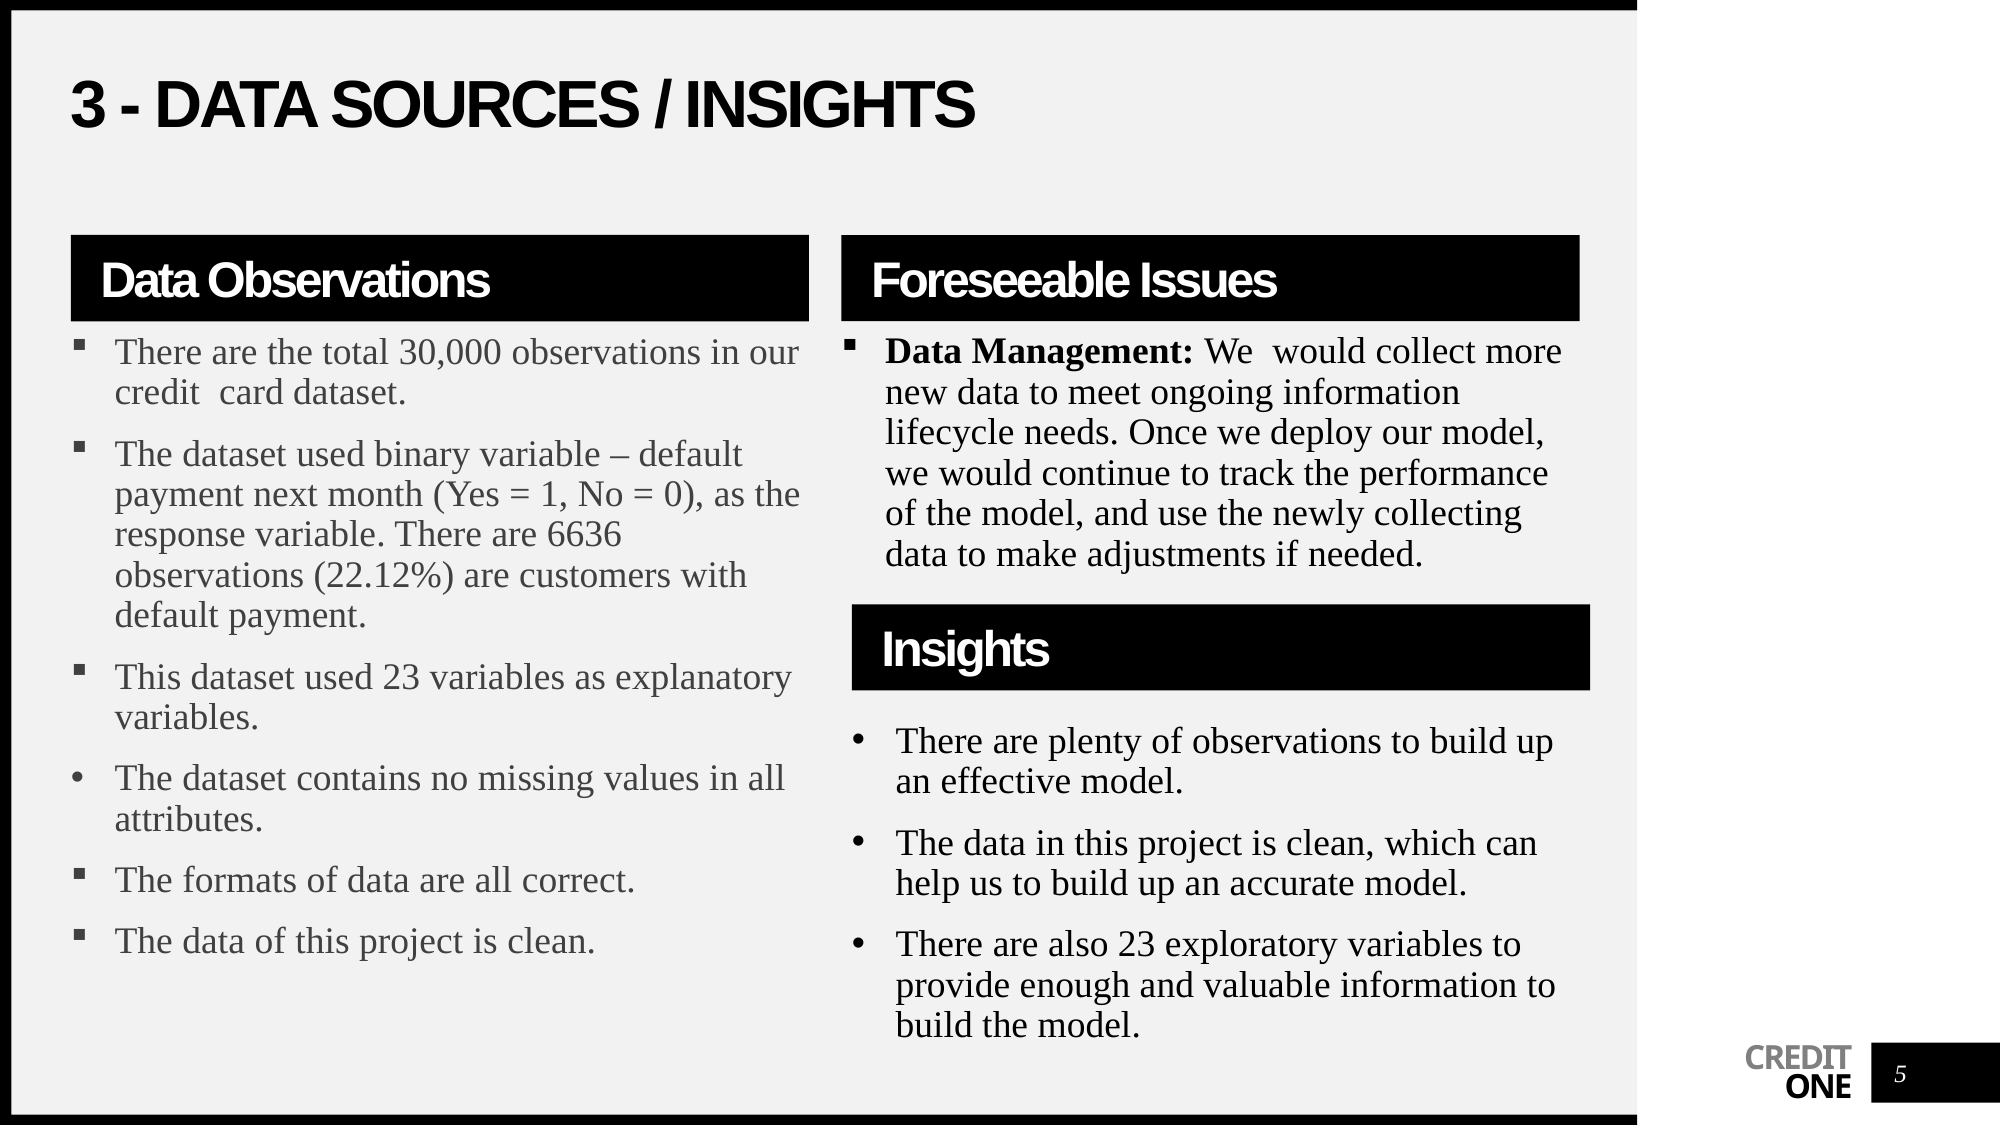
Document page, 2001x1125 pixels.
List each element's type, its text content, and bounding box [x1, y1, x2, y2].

title 3 - Data sources / Insights [70, 70, 1580, 142]
text_box Insights [851, 604, 1591, 691]
list Foreseeable Issues [841, 235, 1580, 322]
list There are the total 30,000 observations in our credit card dataset. The dataset used binary variable – default payment next month (Yes = 1, No = 0), as the response variable. There are 6636 observations (22.12%) are customers with default payment. This dataset used 23 variables as explanatory variables. The dataset contains no missing values in all attributes. The formats of data are all correct. The data of this project is clean. [70, 331, 809, 1030]
text_box There are plenty of observations to build up an effective model. The data in this project is clean, which can help us to build up an accurate model. There are also 23 exploratory variables to provide enough and valuable information to build the model. [851, 721, 1591, 1005]
list Data Management: We would collect more new data to meet ongoing information lifecycle needs. Once we deploy our model, we would continue to track the performance of the model, and use the newly collecting data to make adjustments if needed. [841, 331, 1580, 615]
list Data Observations [70, 234, 809, 322]
slide_number 5 [1877, 1050, 1924, 1096]
